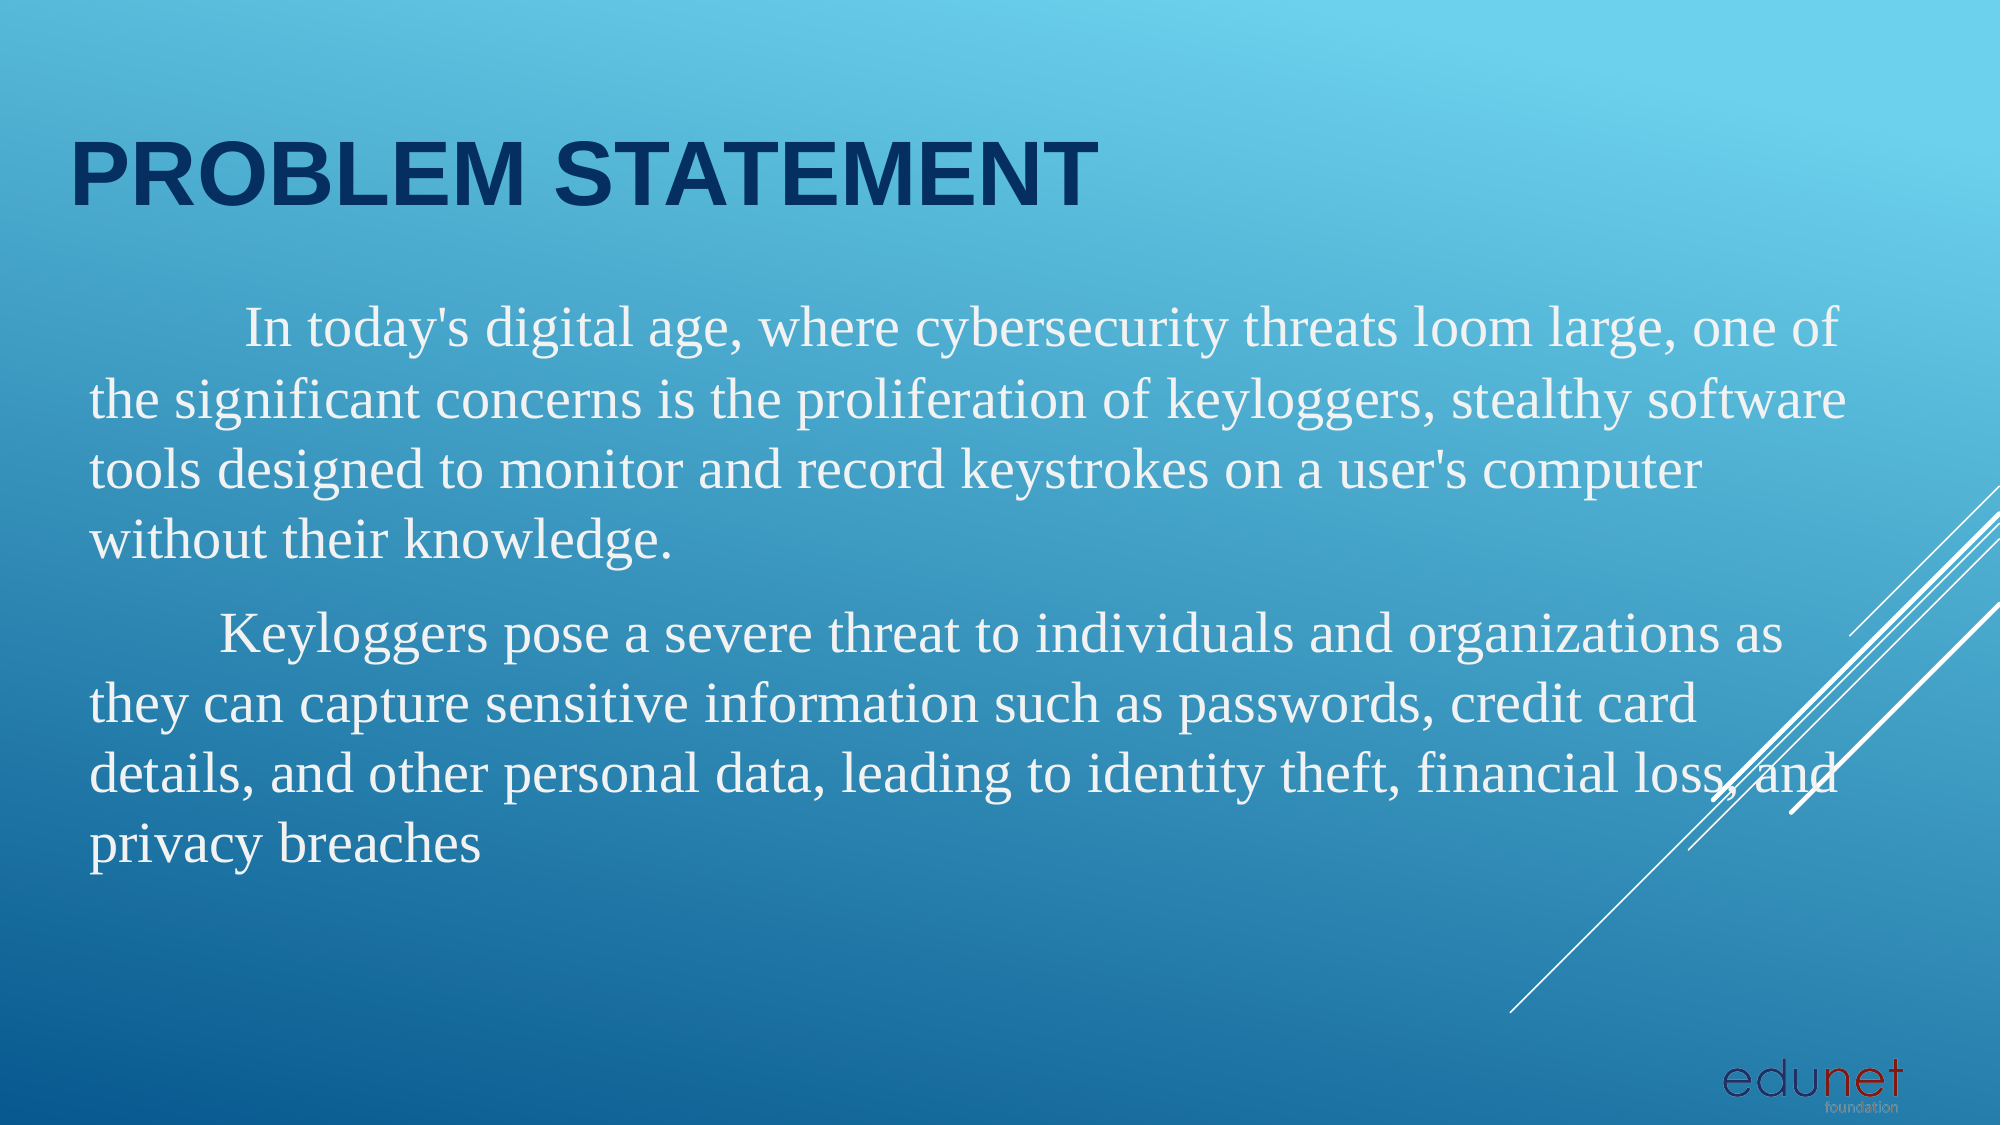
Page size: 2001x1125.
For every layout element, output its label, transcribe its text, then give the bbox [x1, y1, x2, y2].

picture [1719, 1056, 1905, 1116]
title Problem Statement [54, 45, 1455, 293]
list In today's digital age, where cybersecurity threats loom large, one of the significant concerns is the proliferation of keyloggers, stealthy software tools designed to monitor and record keystrokes on a user's computer without their knowledge. Keyloggers pose a severe threat to individuals and organizations as they can capture sensitive information such as passwords, credit card details, and other personal data, leading to identity theft, financial loss, and privacy breaches [74, 193, 1884, 961]
